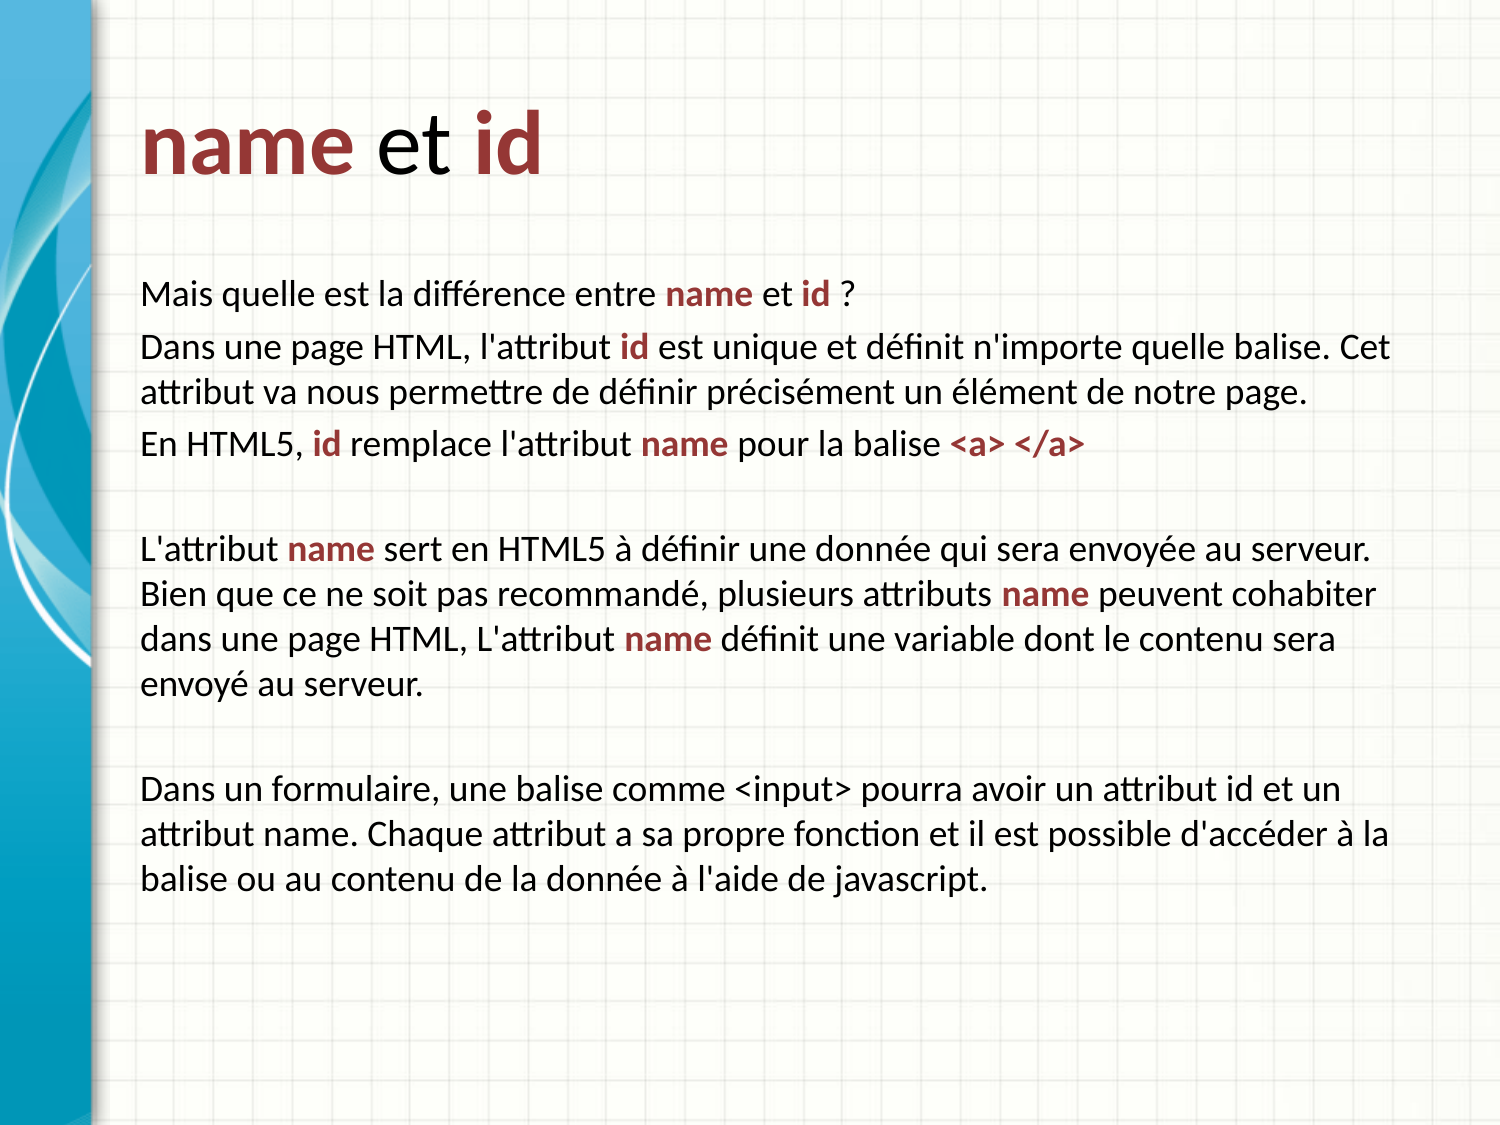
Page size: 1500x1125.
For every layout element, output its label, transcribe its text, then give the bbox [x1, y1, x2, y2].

picture [0, 0, 1500, 1125]
list Mais quelle est la différence entre name et id ? Dans une page HTML, l'attribut id est unique et définit n'importe quelle balise. Cet attribut va nous permettre de définir précisément un élément de notre page. En HTML5, id remplace l'attribut name pour la balise <a> </a> L'attribut name sert en HTML5 à définir une donnée qui sera envoyée au serveur. Bien que ce ne soit pas recommandé, plusieurs attributs name peuvent cohabiter dans une page HTML, L'attribut name définit une variable dont le contenu sera envoyé au serveur. Dans un formulaire, une balise comme <input> pourra avoir un attribut id et un attribut name. Chaque attribut a sa propre fonction et il est possible d'accéder à la balise ou au contenu de la donnée à l'aide de javascript. [125, 261, 1450, 1083]
title name et id [125, 44, 1450, 232]
